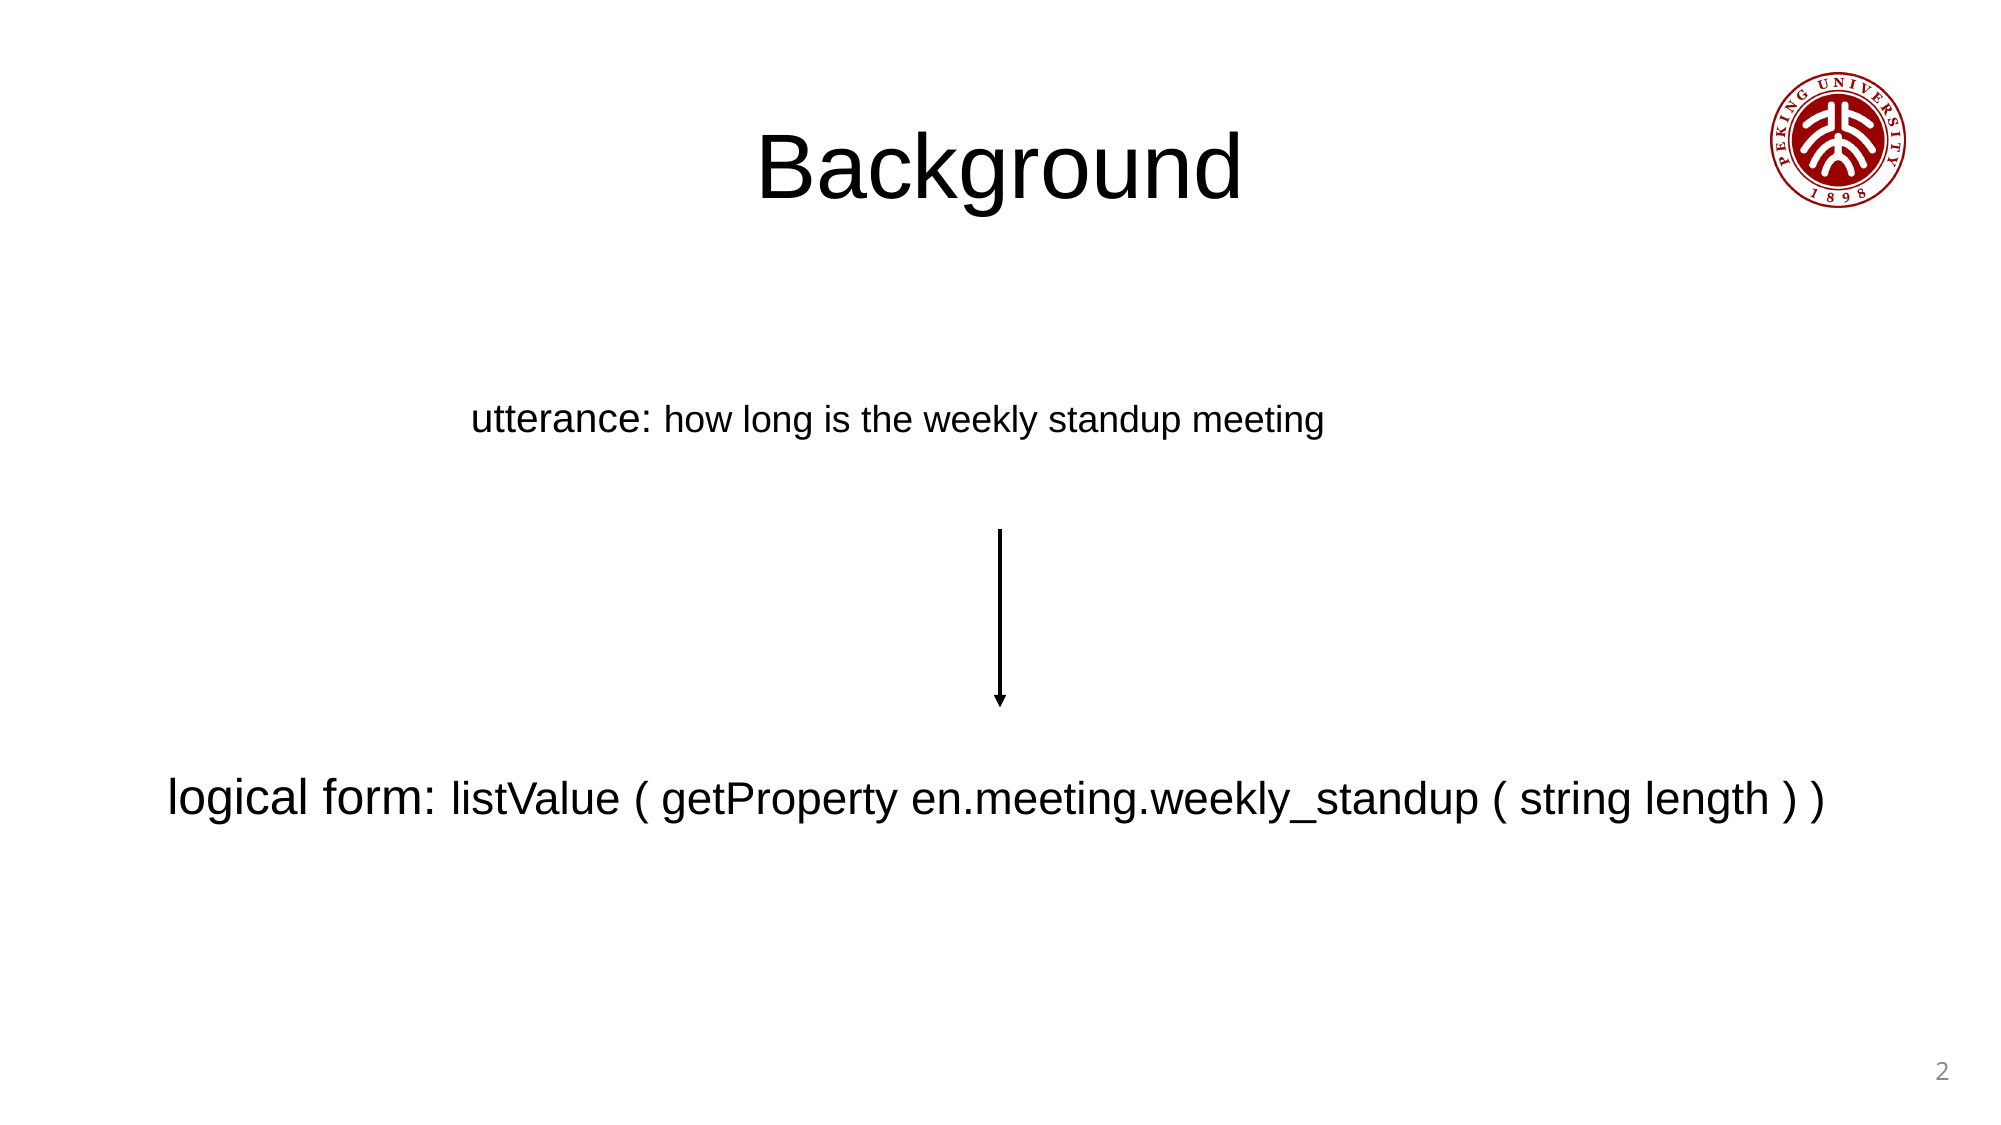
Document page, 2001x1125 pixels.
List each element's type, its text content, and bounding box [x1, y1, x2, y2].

text_box utterance: how long is the weekly standup meeting [455, 389, 1545, 450]
picture [1770, 72, 1906, 208]
slide_number 2 [1514, 1042, 1965, 1103]
list logical form: listValue ( getProperty en.meeting.weekly_standup ( string length ) ) [152, 763, 1848, 859]
title Background [137, 59, 1863, 278]
